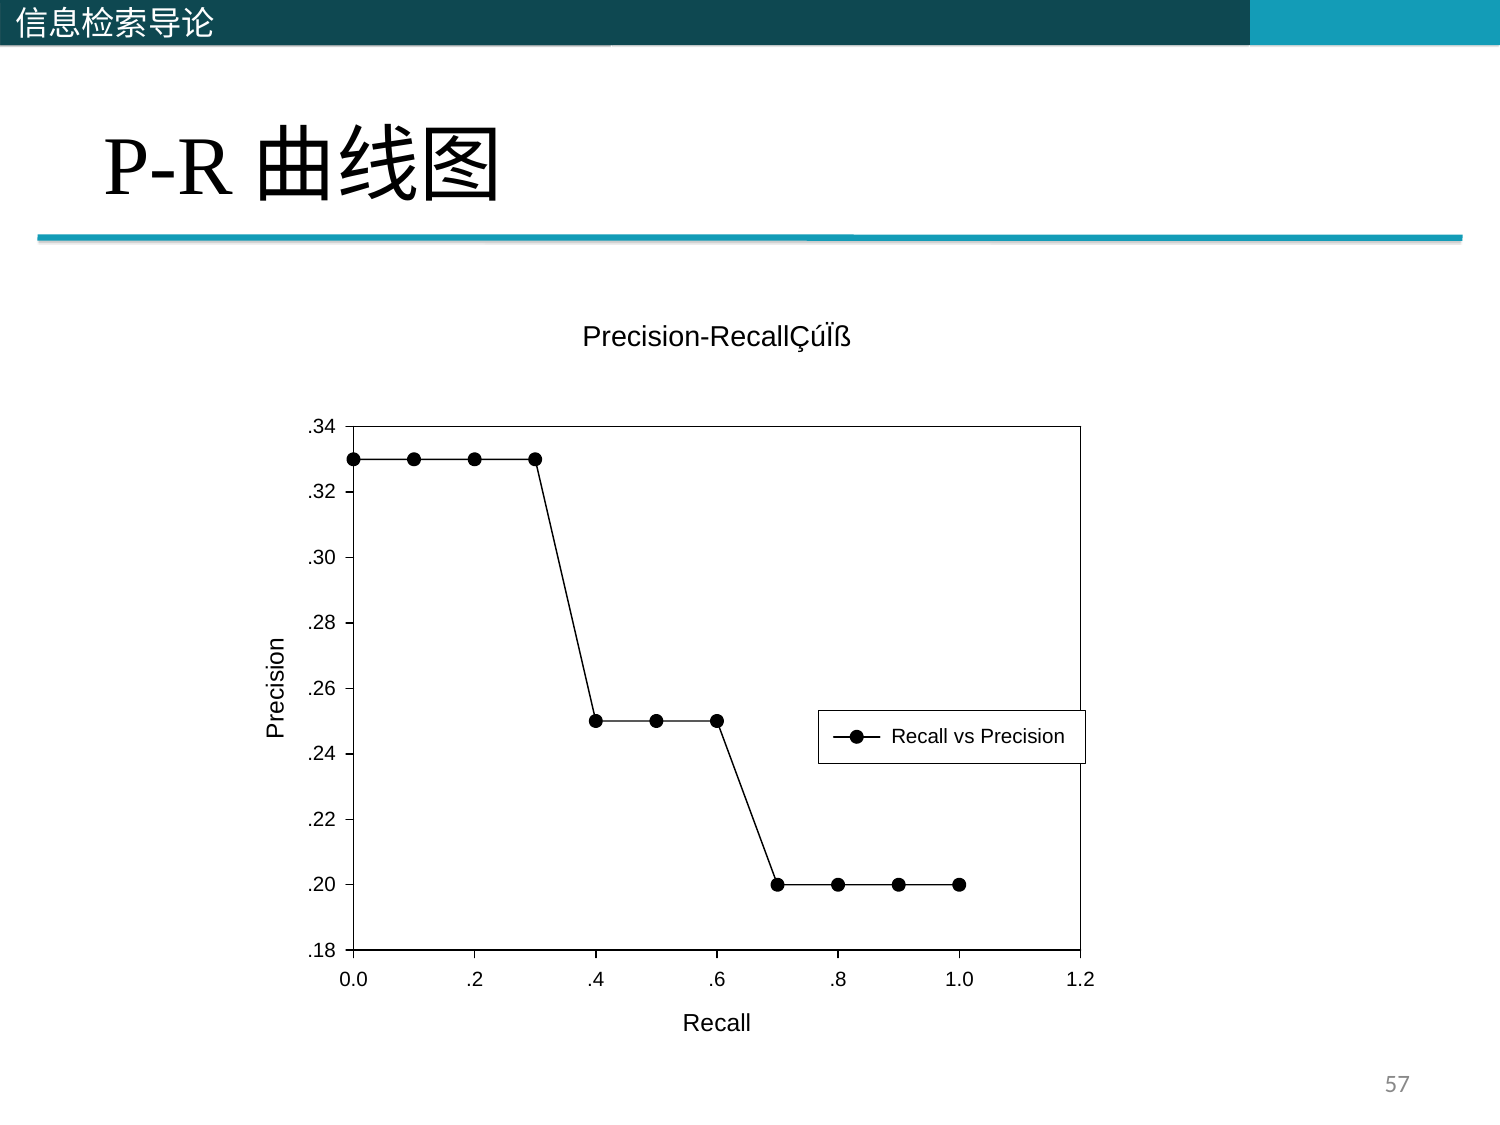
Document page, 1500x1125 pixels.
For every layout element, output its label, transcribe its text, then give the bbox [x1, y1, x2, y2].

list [253, 314, 1152, 1103]
title P-R曲线图 [88, 30, 1486, 219]
slide_number 57 [1156, 1062, 1425, 1103]
